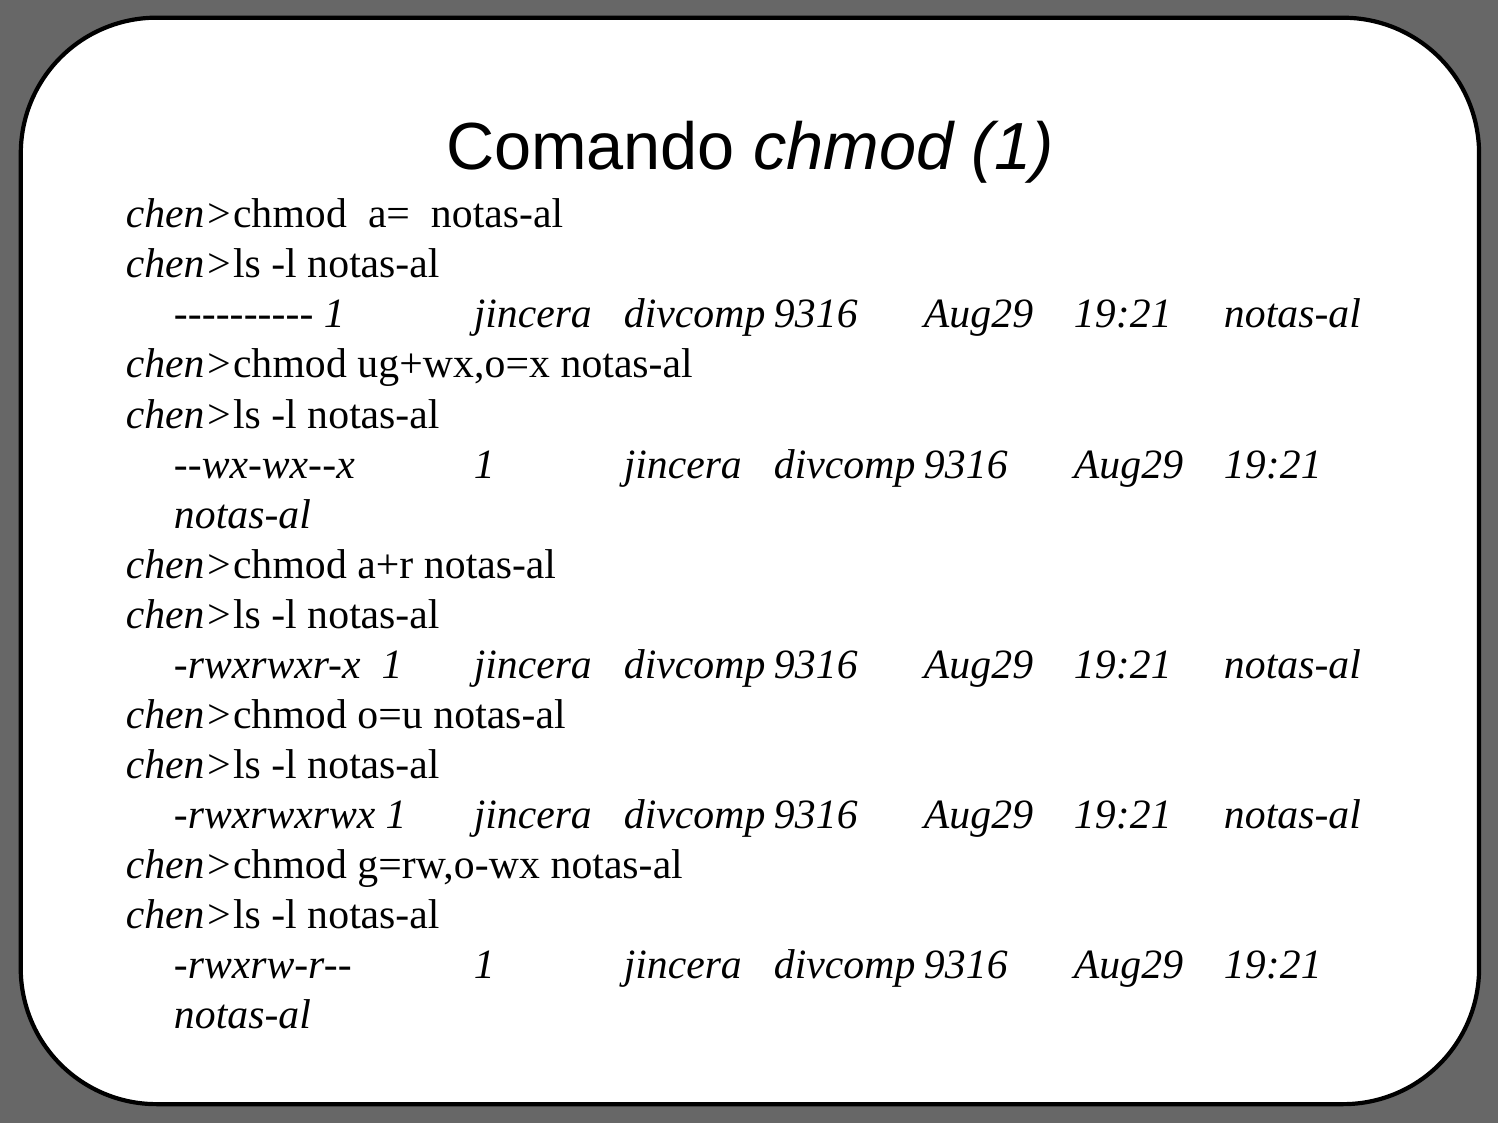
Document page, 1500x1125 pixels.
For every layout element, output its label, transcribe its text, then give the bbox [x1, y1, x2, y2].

list chen>chmod a= notas-al chen>ls -l notas-al ---------- 1 jincera divcomp 9316 Aug29 19:21 notas-al chen>chmod ug+wx,o=x notas-al chen>ls -l notas-al --wx-wx--x 1 jincera divcomp 9316 Aug29 19:21 notas-al chen>chmod a+r notas-al chen>ls -l notas-al -rwxrwxr-x 1 jincera divcomp 9316 Aug29 19:21 notas-al chen>chmod o=u notas-al chen>ls -l notas-al -rwxrwxrwx 1 jincera divcomp 9316 Aug29 19:21 notas-al chen>chmod g=rw,o-wx notas-al chen>ls -l notas-al -rwxrw-r-- 1 jincera divcomp 9316 Aug29 19:21 notas-al [86, 200, 1414, 1023]
title Comando chmod (1) [111, 48, 1388, 200]
